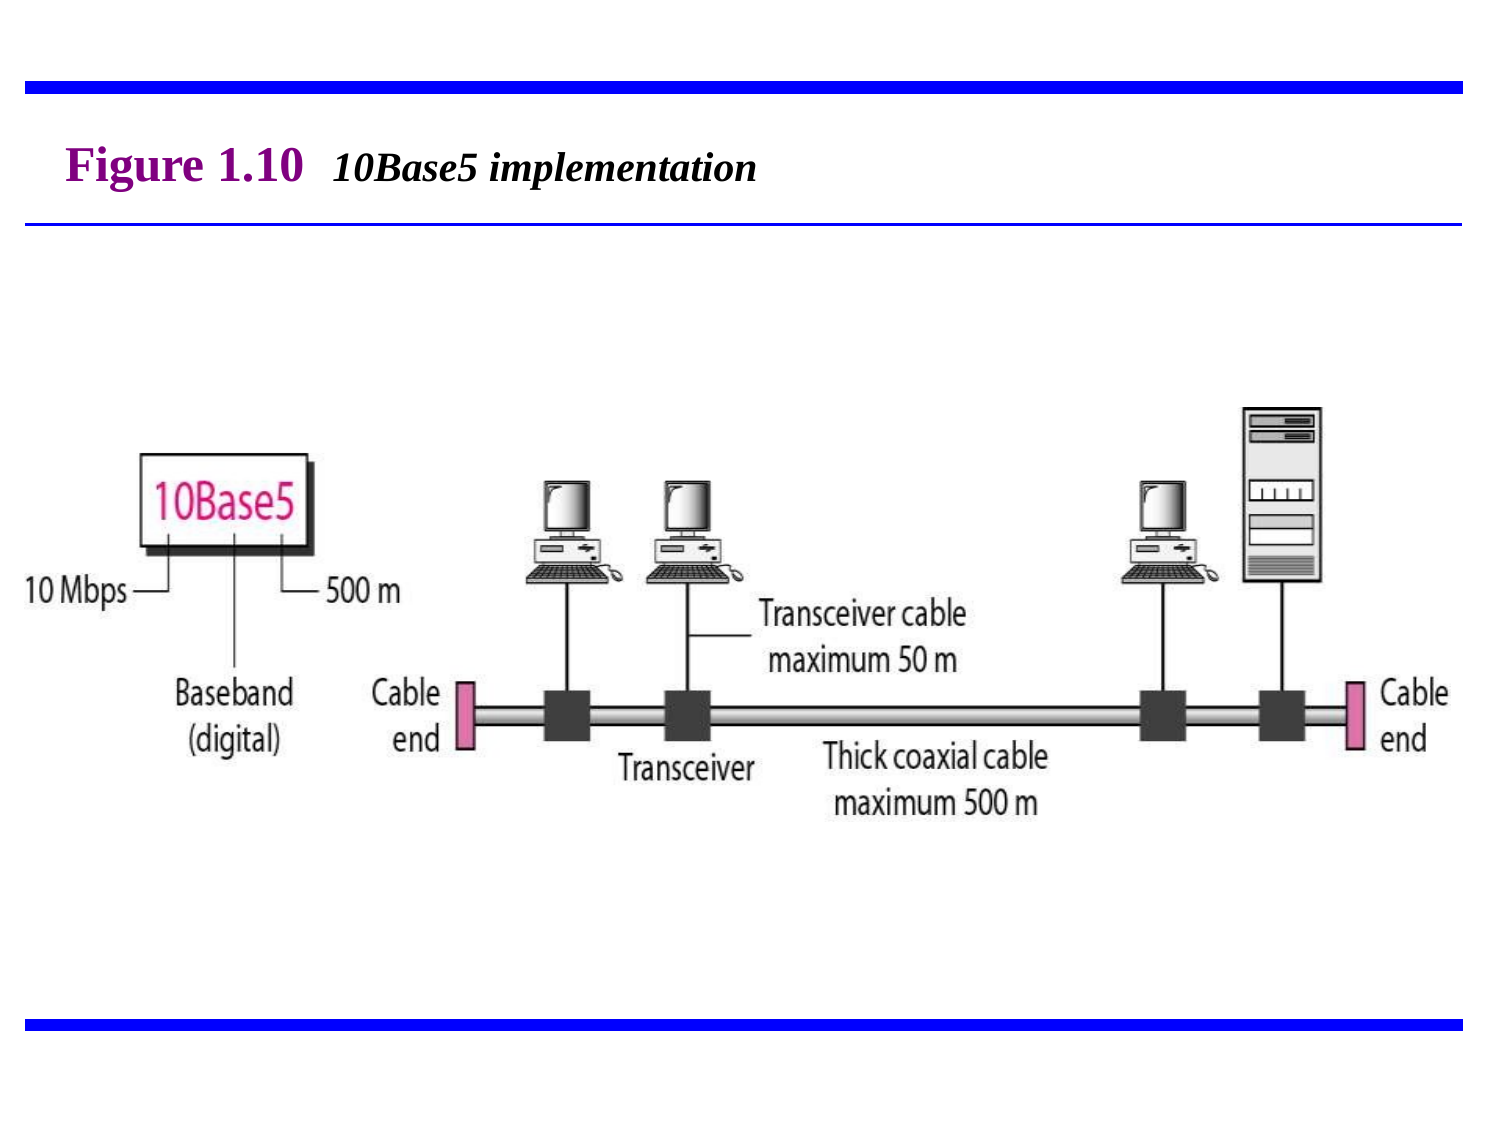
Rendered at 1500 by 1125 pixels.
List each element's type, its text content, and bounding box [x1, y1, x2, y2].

title Figure 1.10 10Base5 implementation [62, 129, 758, 319]
picture [24, 407, 1451, 822]
